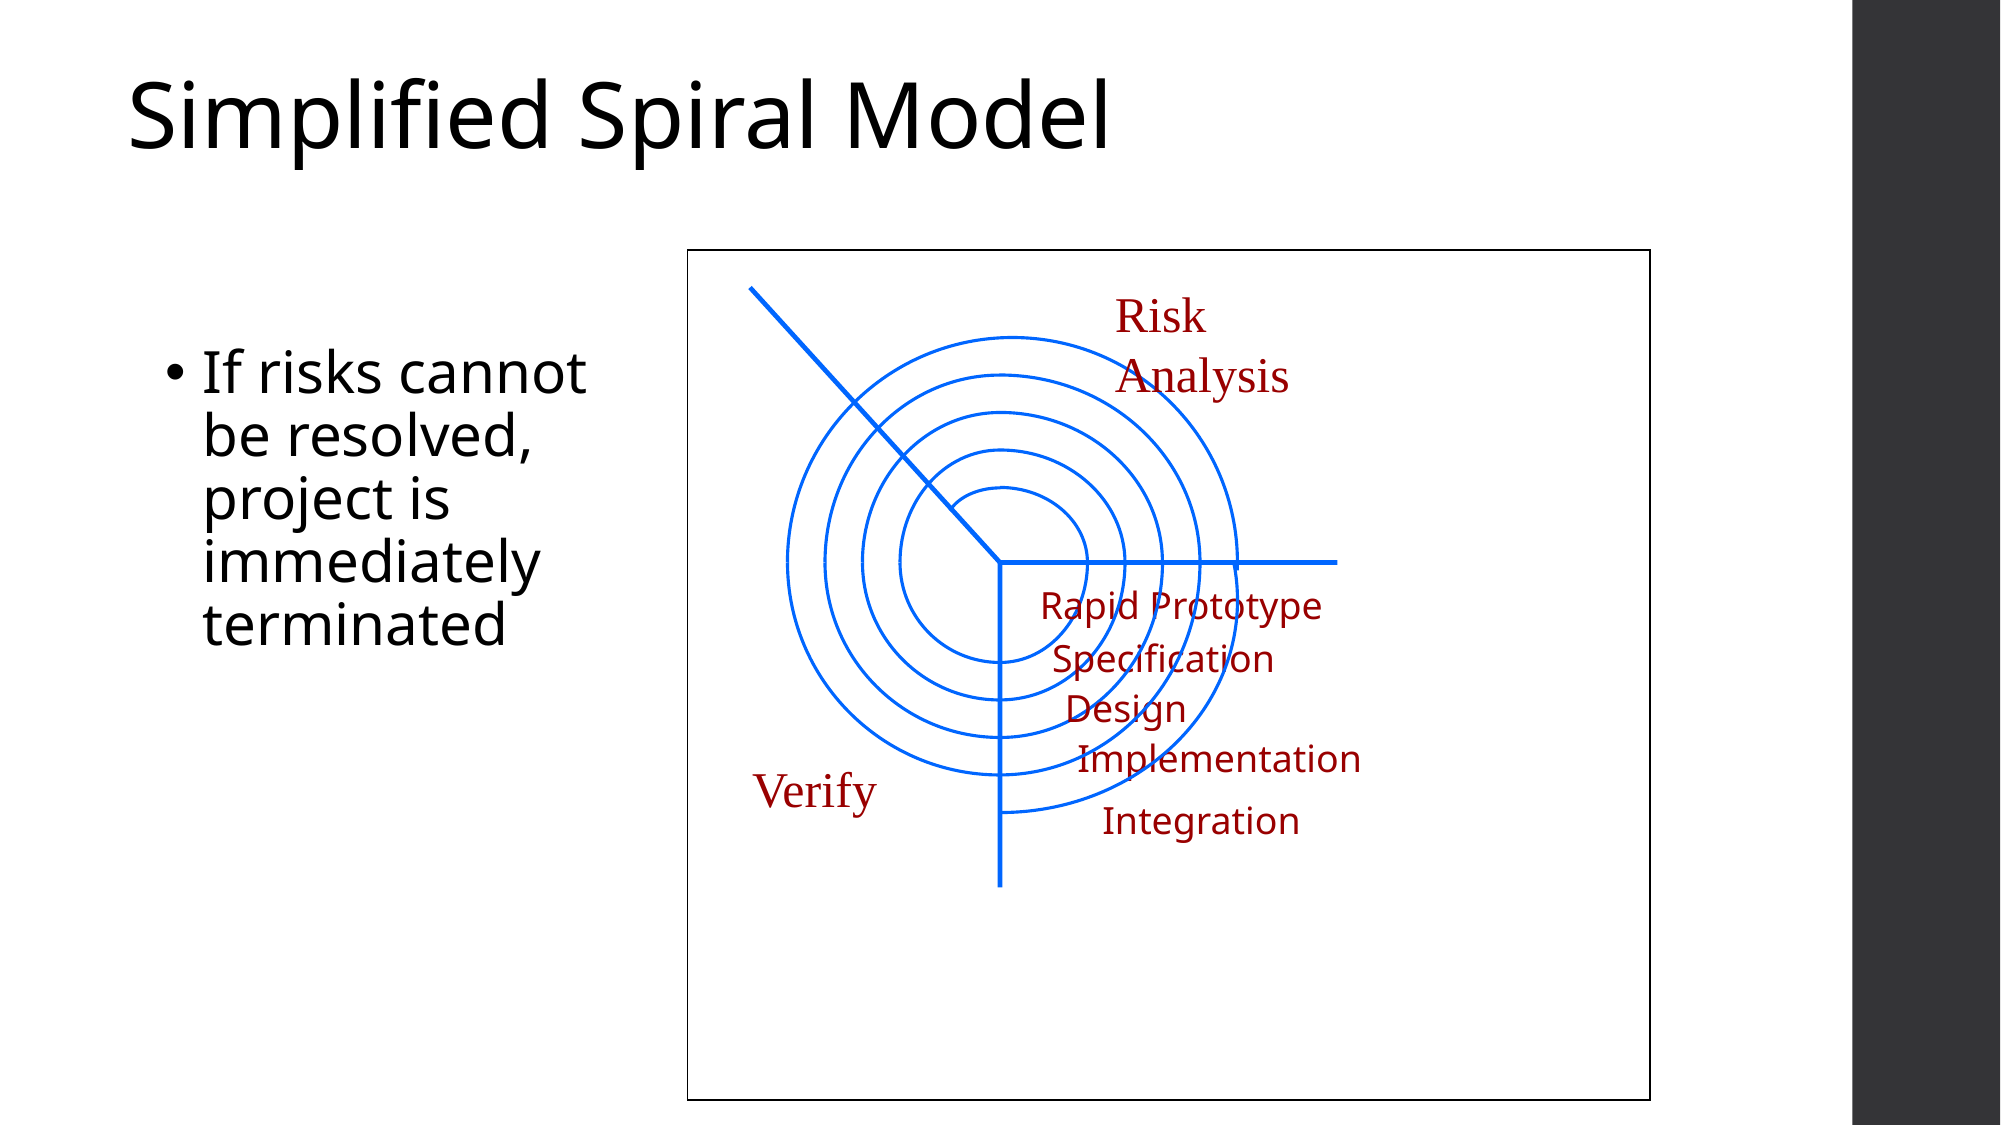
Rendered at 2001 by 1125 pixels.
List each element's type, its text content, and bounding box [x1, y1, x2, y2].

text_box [824, 374, 1201, 738]
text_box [999, 562, 1413, 738]
text_box Implementation [1116, 727, 1425, 787]
text_box Simplified Spiral Model [112, 24, 1388, 213]
text_box Risk Analysis [1099, 274, 1325, 410]
text_box Verify [737, 749, 963, 825]
text_box [1207, 449, 1238, 556]
text_box Integration [1087, 789, 1450, 850]
text_box [787, 563, 817, 671]
text_box [894, 747, 999, 775]
text_box [895, 337, 1099, 370]
text_box [1000, 748, 1170, 813]
text_box [787, 450, 817, 563]
text_box [687, 249, 1650, 1100]
text_box If risks cannot be resolved, project is immediately terminated [150, 335, 650, 666]
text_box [949, 487, 1088, 563]
